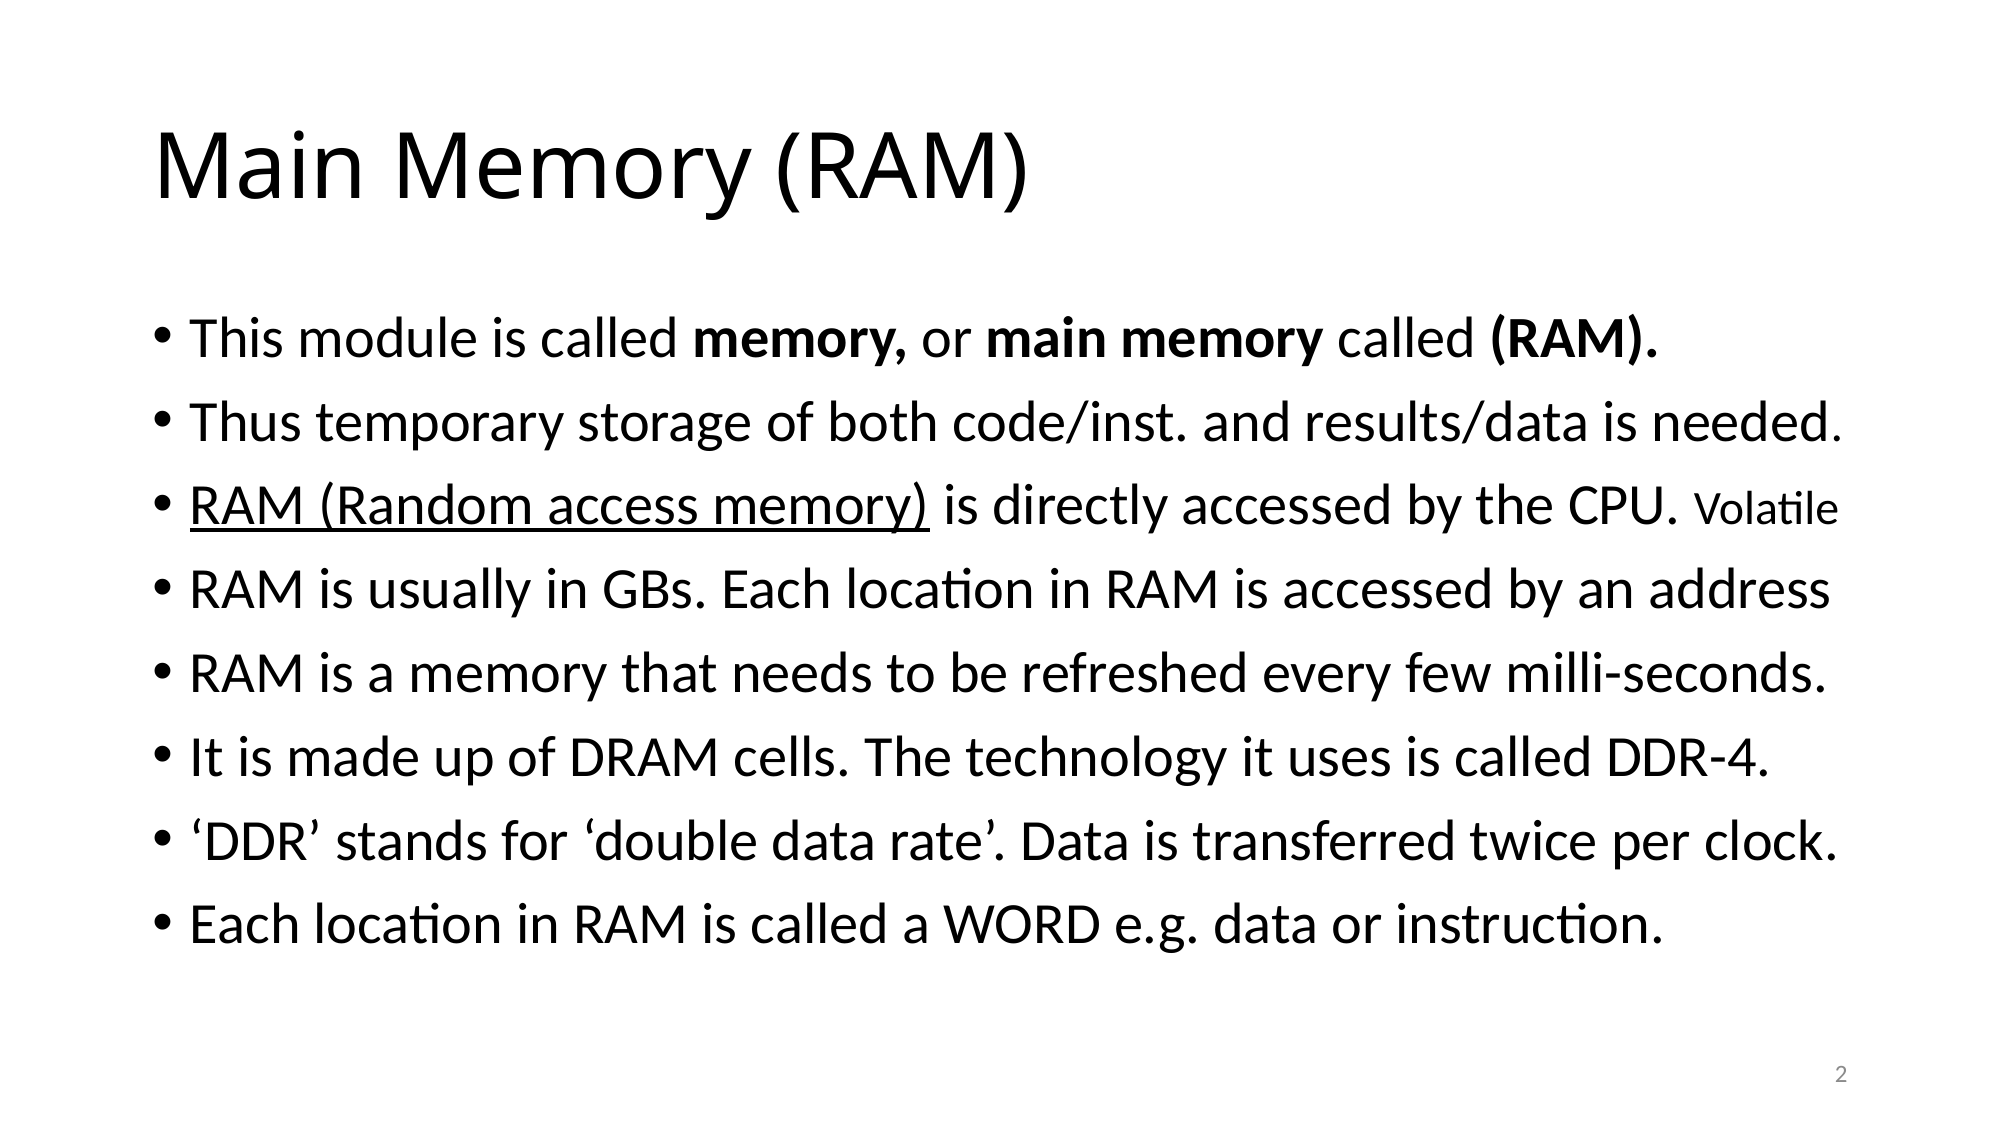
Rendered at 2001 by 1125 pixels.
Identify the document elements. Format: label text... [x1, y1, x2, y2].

list This module is called memory, or main memory called (RAM). Thus temporary storage of both code/inst. and results/data is needed. RAM (Random access memory) is directly accessed by the CPU. Volatile RAM is usually in GBs. Each location in RAM is accessed by an address RAM is a memory that needs to be refreshed every few milli-seconds. It is made up of DRAM cells. The technology it uses is called DDR-4. ‘DDR’ stands for ‘double data rate’. Data is transferred twice per clock. Each location in RAM is called a WORD e.g. data or instruction. [137, 299, 1863, 1125]
title Main Memory (RAM) [137, 59, 1863, 278]
slide_number 2 [1412, 1042, 1863, 1103]
